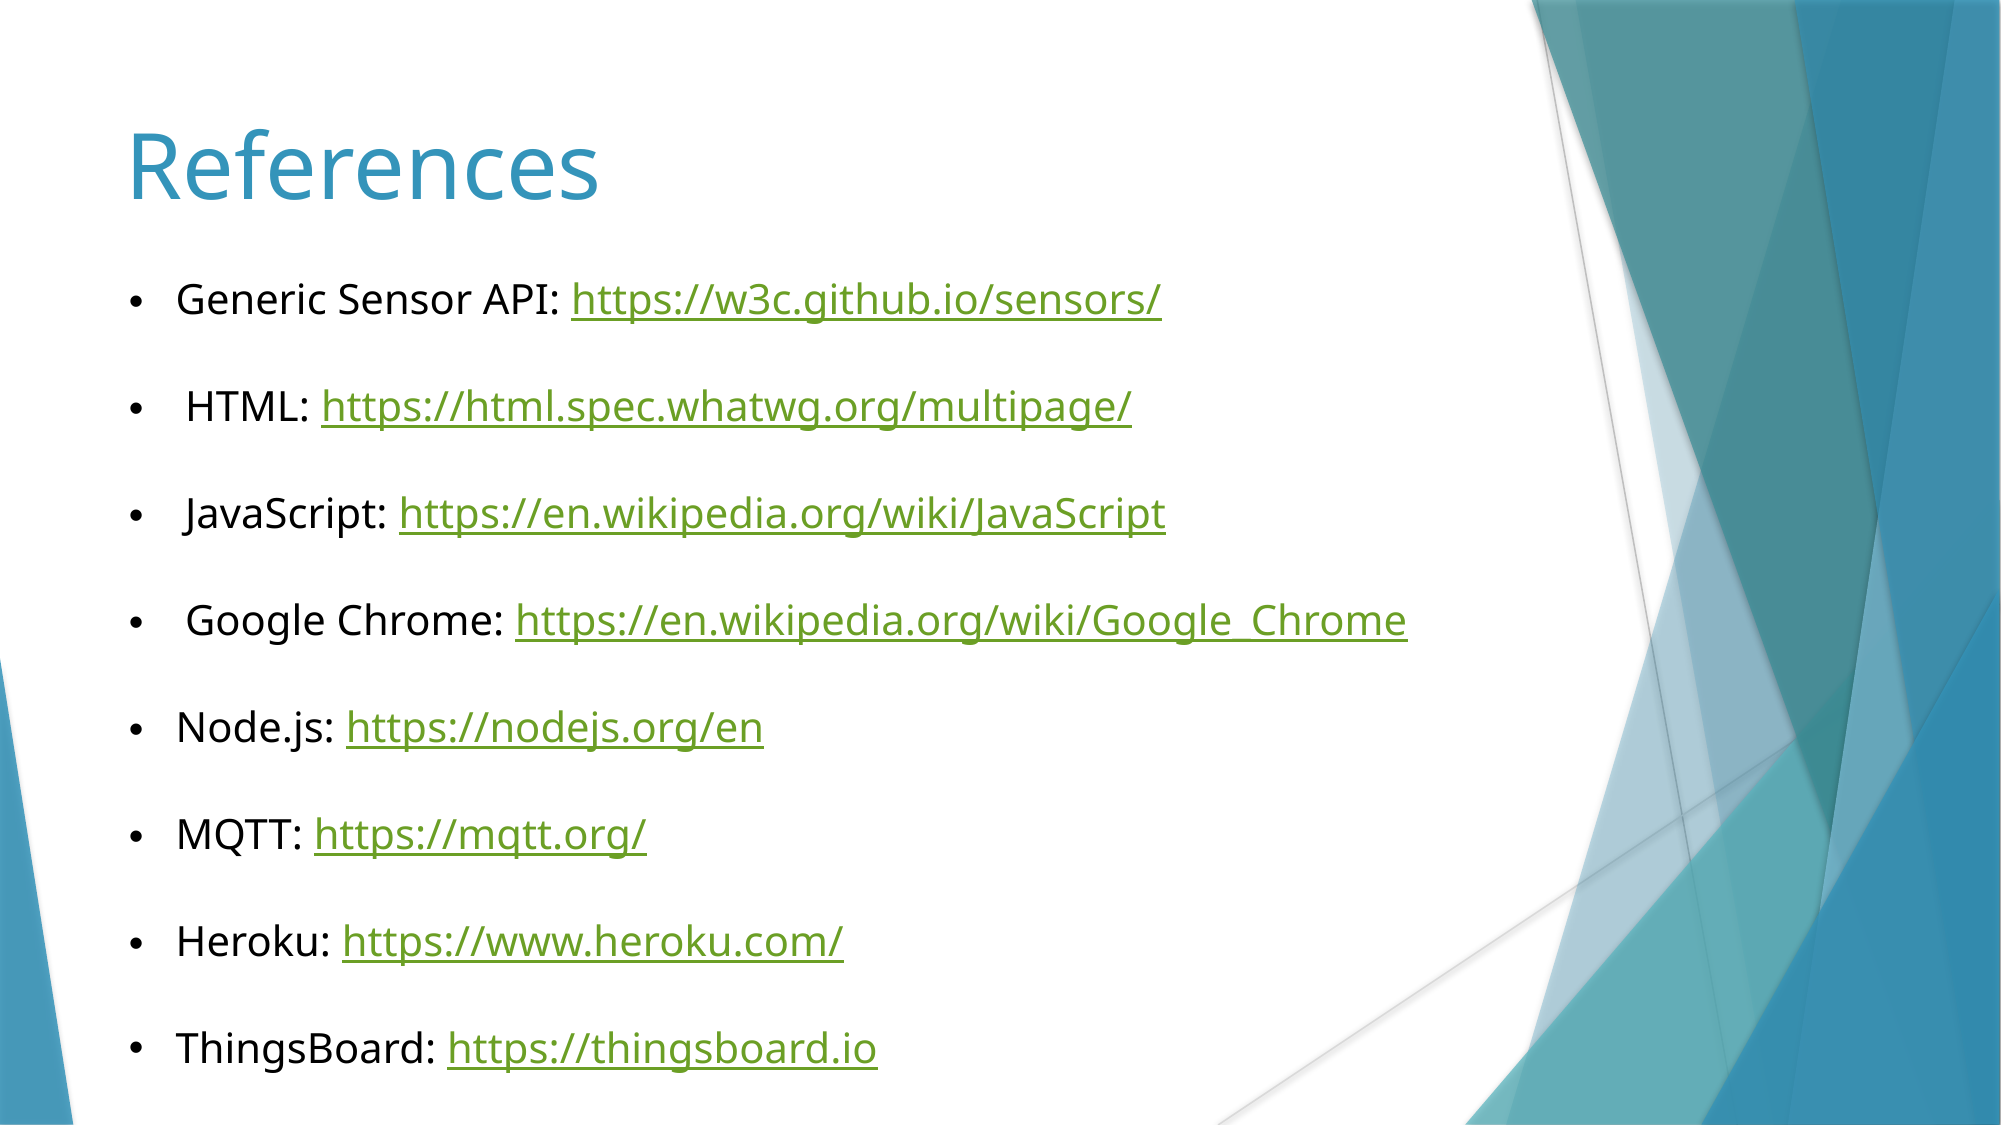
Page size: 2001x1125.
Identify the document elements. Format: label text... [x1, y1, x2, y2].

text_box References [111, 99, 1521, 317]
text_box Generic Sensor API: https://w3c.github.io/sensors/ HTML: https://html.spec.whatwg.org/multipage/ JavaScript: https://en.wikipedia.org/wiki/JavaScript Google Chrome: https://en.wikipedia.org/wiki/Google_Chrome Node.js: https://nodejs.org/en MQTT: https://mqtt.org/ Heroku: https://www.heroku.com/ ThingsBoard: https://thingsboard.io [113, 265, 1487, 1031]
